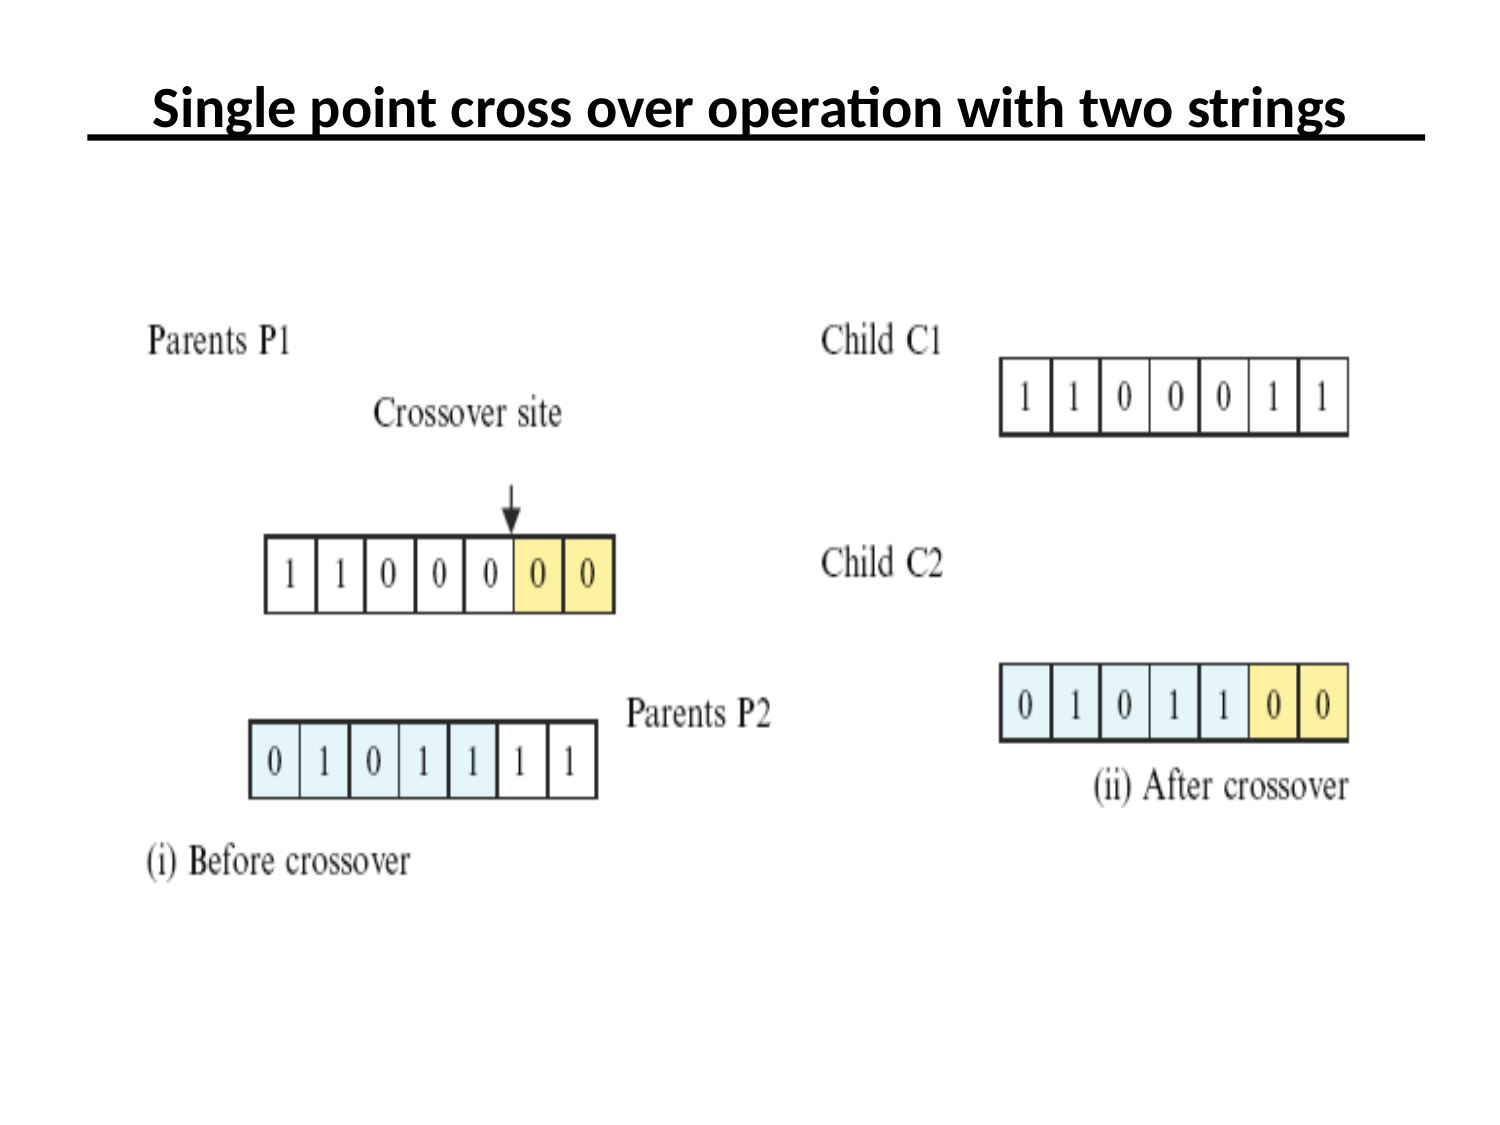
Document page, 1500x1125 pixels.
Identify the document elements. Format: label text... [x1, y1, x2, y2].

title Single point cross over operation with two strings [75, 45, 1425, 233]
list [62, 237, 1401, 913]
